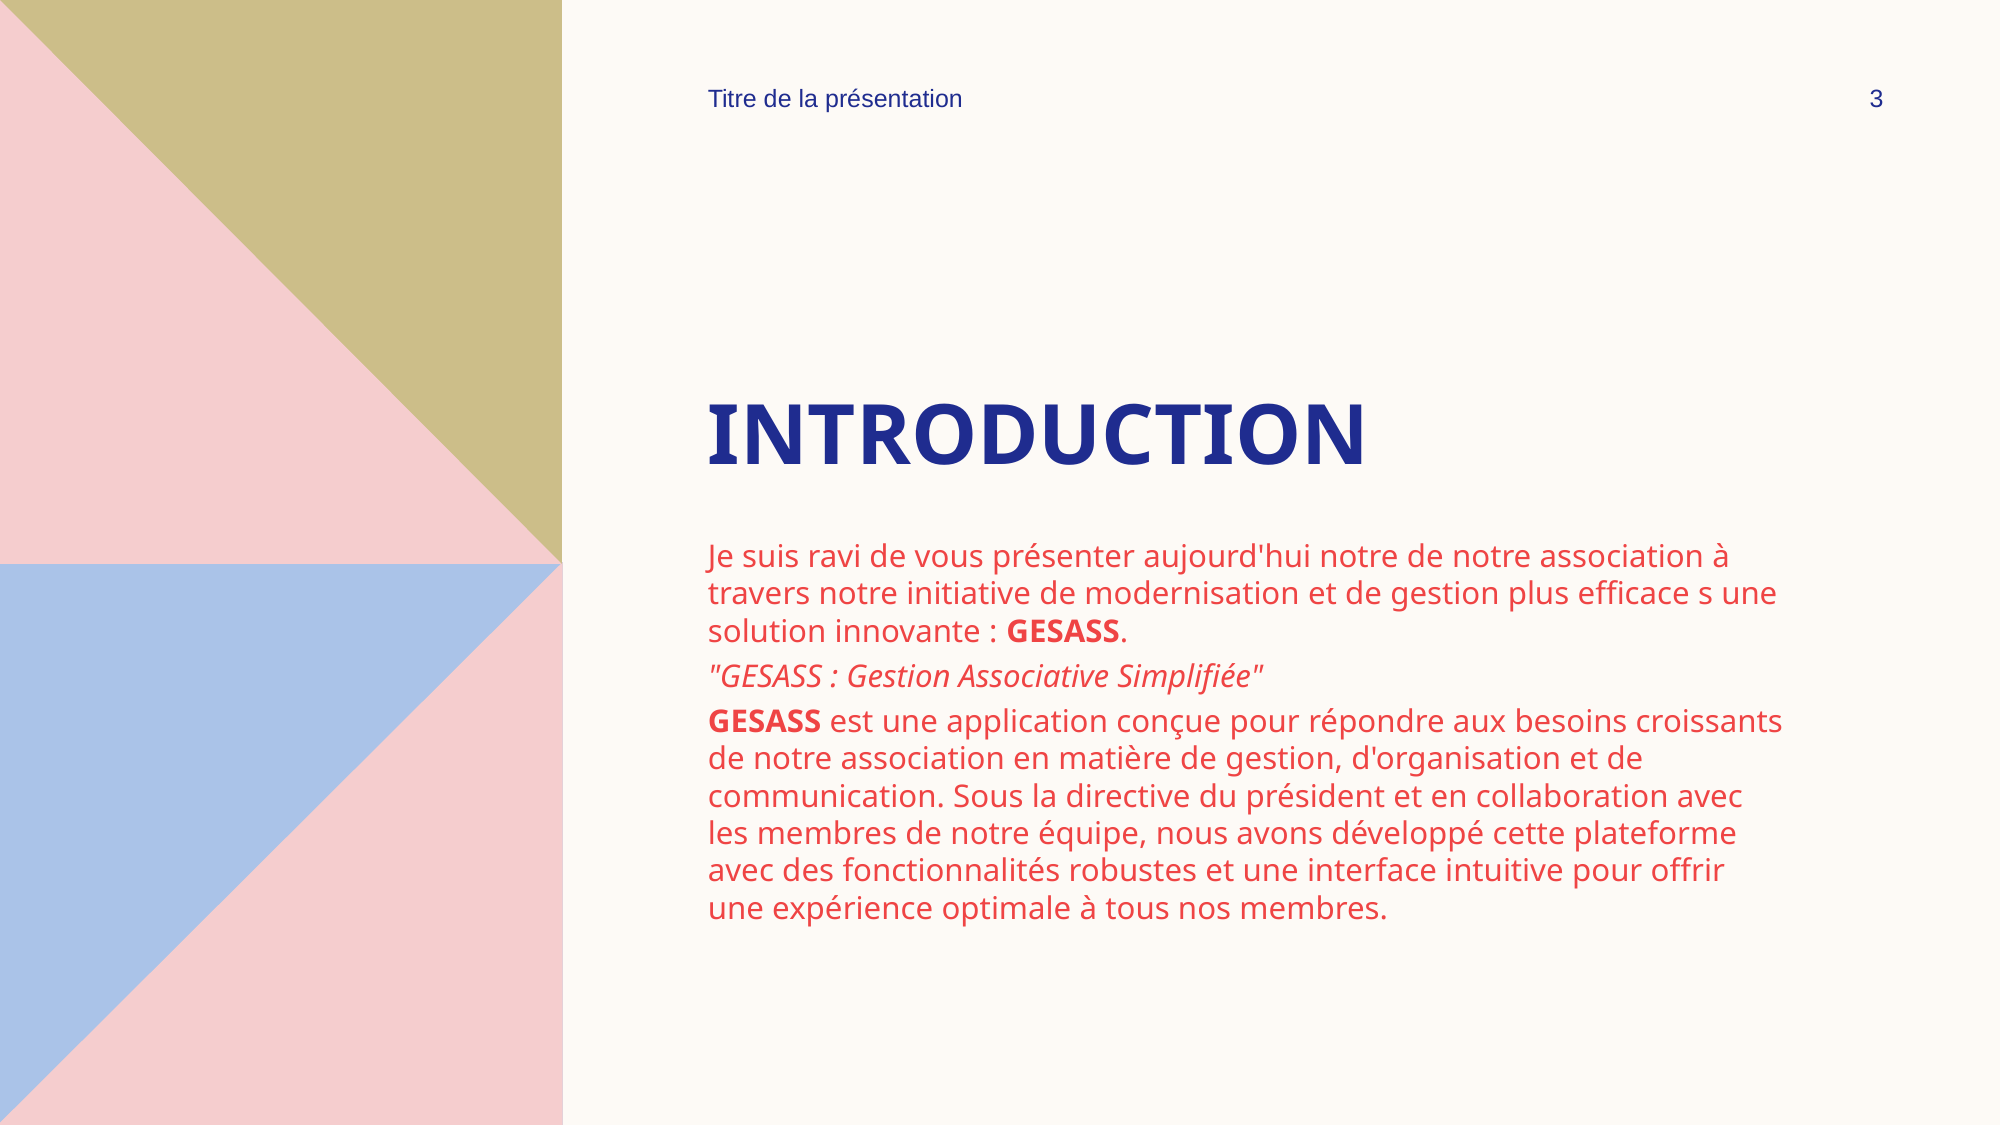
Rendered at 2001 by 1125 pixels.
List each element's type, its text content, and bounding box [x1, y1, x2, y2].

footer Titre de la présentation [693, 75, 1218, 120]
slide_number 3 [1795, 75, 1958, 120]
list Je suis ravi de vous présenter aujourd'hui notre de notre association à travers notre initiative de modernisation et de gestion plus efficace s une solution innovante : GESASS. "GESASS : Gestion Associative Simplifiée" GESASS est une application conçue pour répondre aux besoins croissants de notre association en matière de gestion, d'organisation et de communication. Sous la directive du président et en collaboration avec les membres de notre équipe, nous avons développé cette plateforme avec des fonctionnalités robustes et une interface intuitive pour offrir une expérience optimale à tous nos membres. [693, 528, 1803, 972]
title Introduction [693, 373, 1803, 500]
